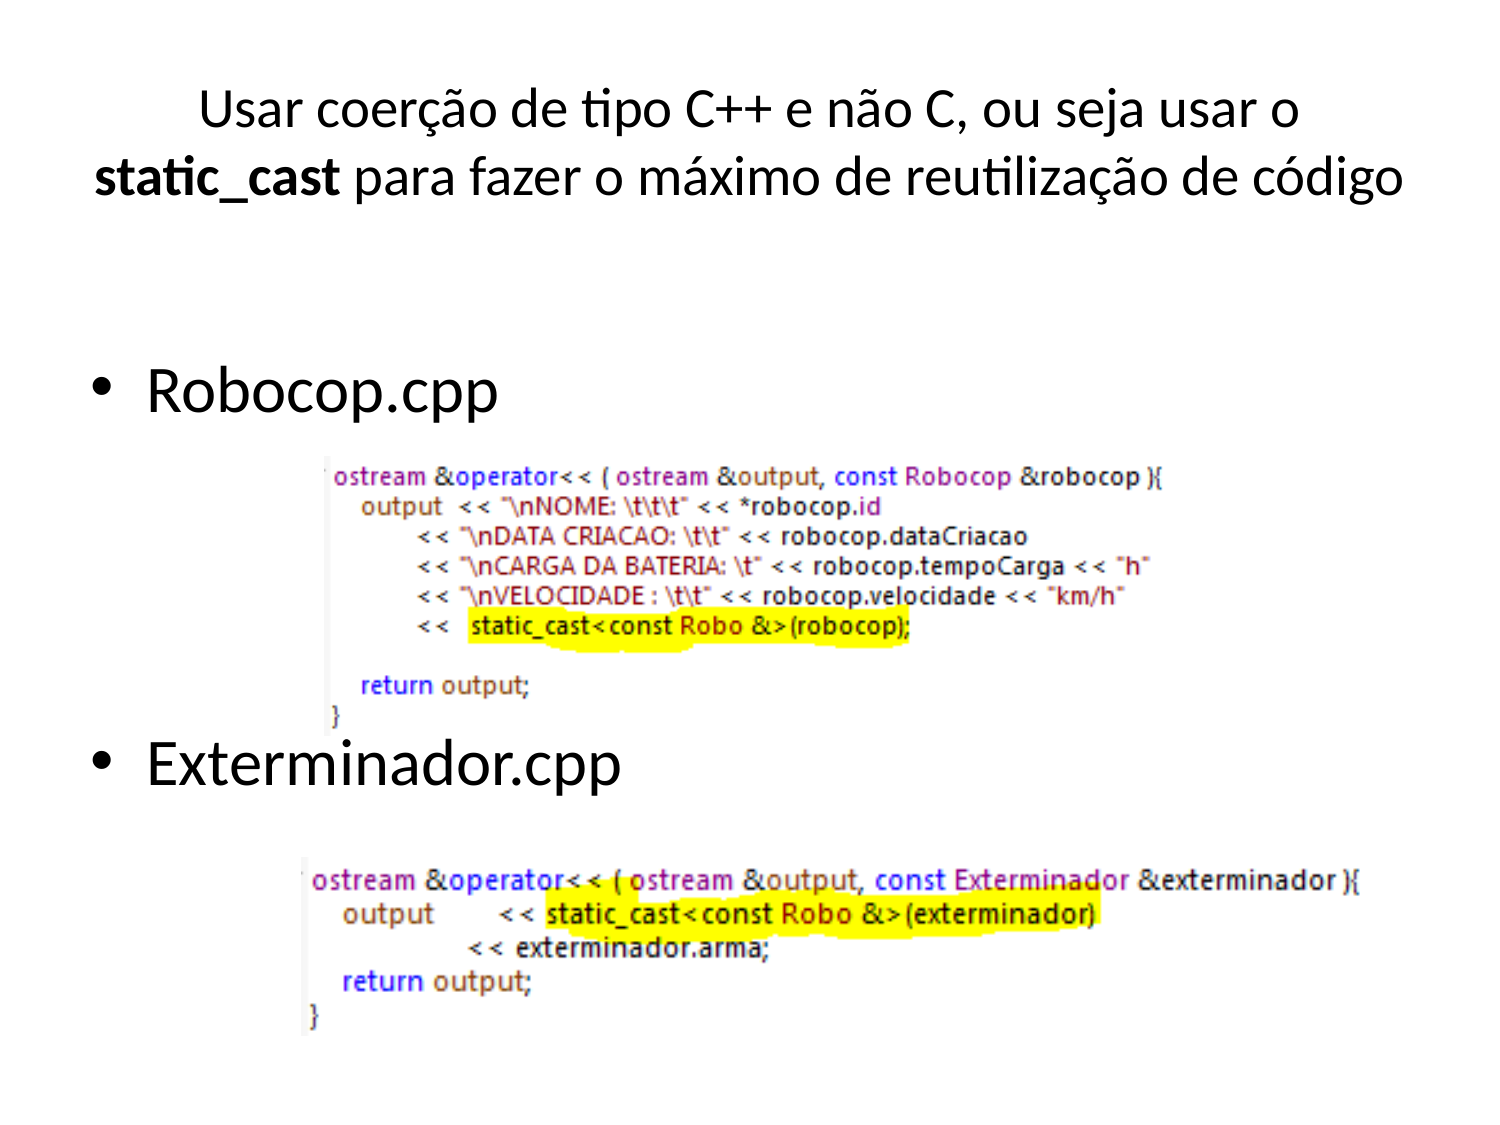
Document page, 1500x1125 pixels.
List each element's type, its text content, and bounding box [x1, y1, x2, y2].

title Usar coerção de tipo C++ e não C, ou seja usar o static_cast para fazer o máximo de reutilização de código [75, 45, 1425, 233]
picture [324, 455, 1176, 737]
picture [300, 857, 1365, 1037]
list Robocop.cpp Exterminador.cpp [75, 338, 1425, 1005]
